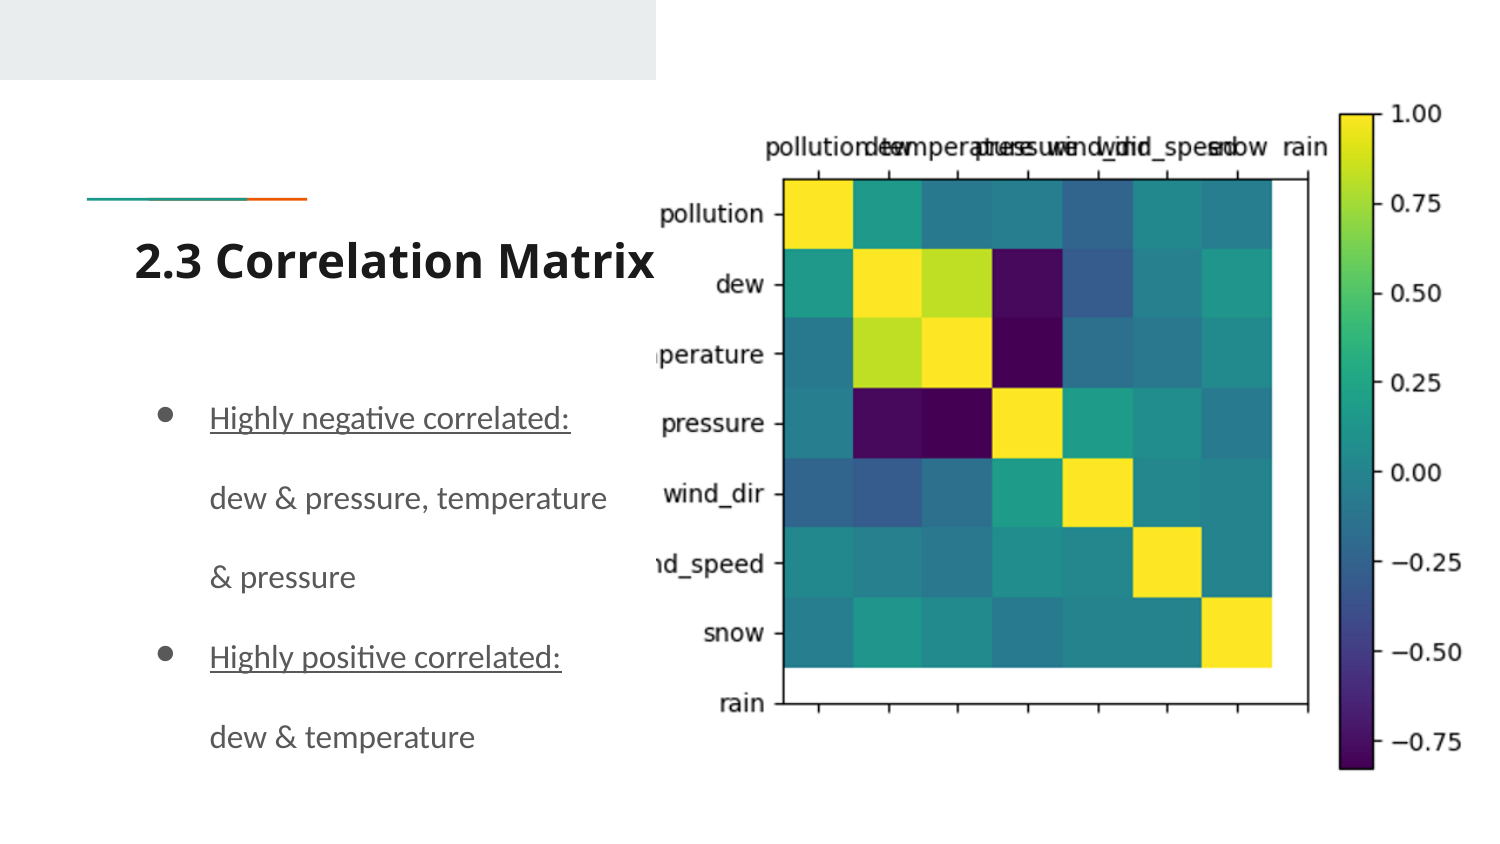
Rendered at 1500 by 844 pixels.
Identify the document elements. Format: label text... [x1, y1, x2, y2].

list Highly negative correlated: dew & pressure, temperature & pressure Highly positive correlated: dew & temperature [119, 341, 626, 712]
picture [655, 0, 1500, 844]
title 2.3 Correlation Matrix [119, 216, 650, 305]
